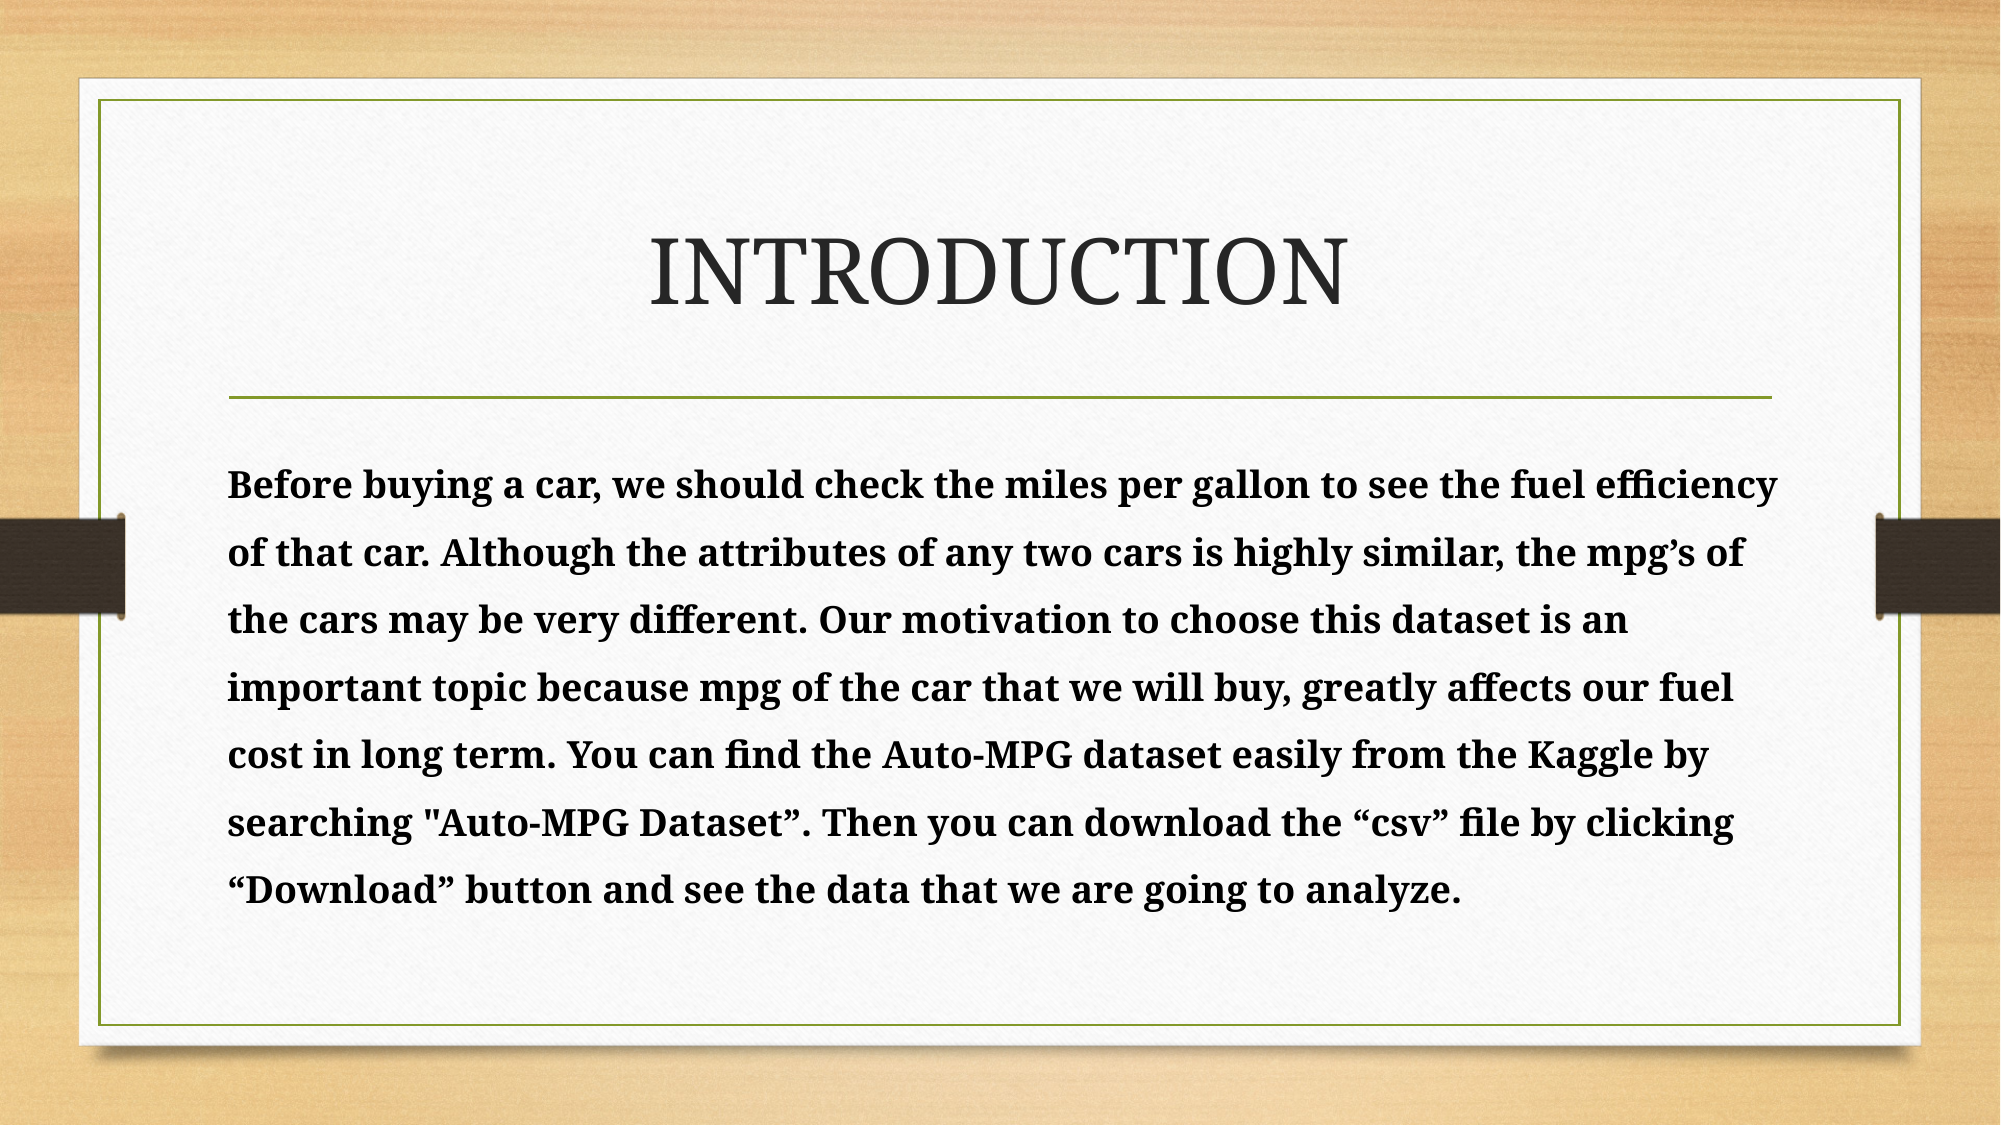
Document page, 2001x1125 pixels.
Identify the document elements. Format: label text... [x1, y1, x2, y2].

title INTRODUCTION [212, 161, 1788, 375]
picture [0, 0, 2001, 1125]
text_box Before buying a car, we should check the miles per gallon to see the fuel efficiency of that car. Although the attributes of any two cars is highly similar, the mpg’s of the cars may be very different. Our motivation to choose this dataset is an important topic because mpg of the car that we will buy, greatly affects our fuel cost in long term. You can find the Auto-MPG dataset easily from the Kaggle by searching "Auto-MPG Dataset”. Then you can download the “csv” file by clicking “Download” button and see the data that we are going to analyze. [212, 431, 1798, 919]
